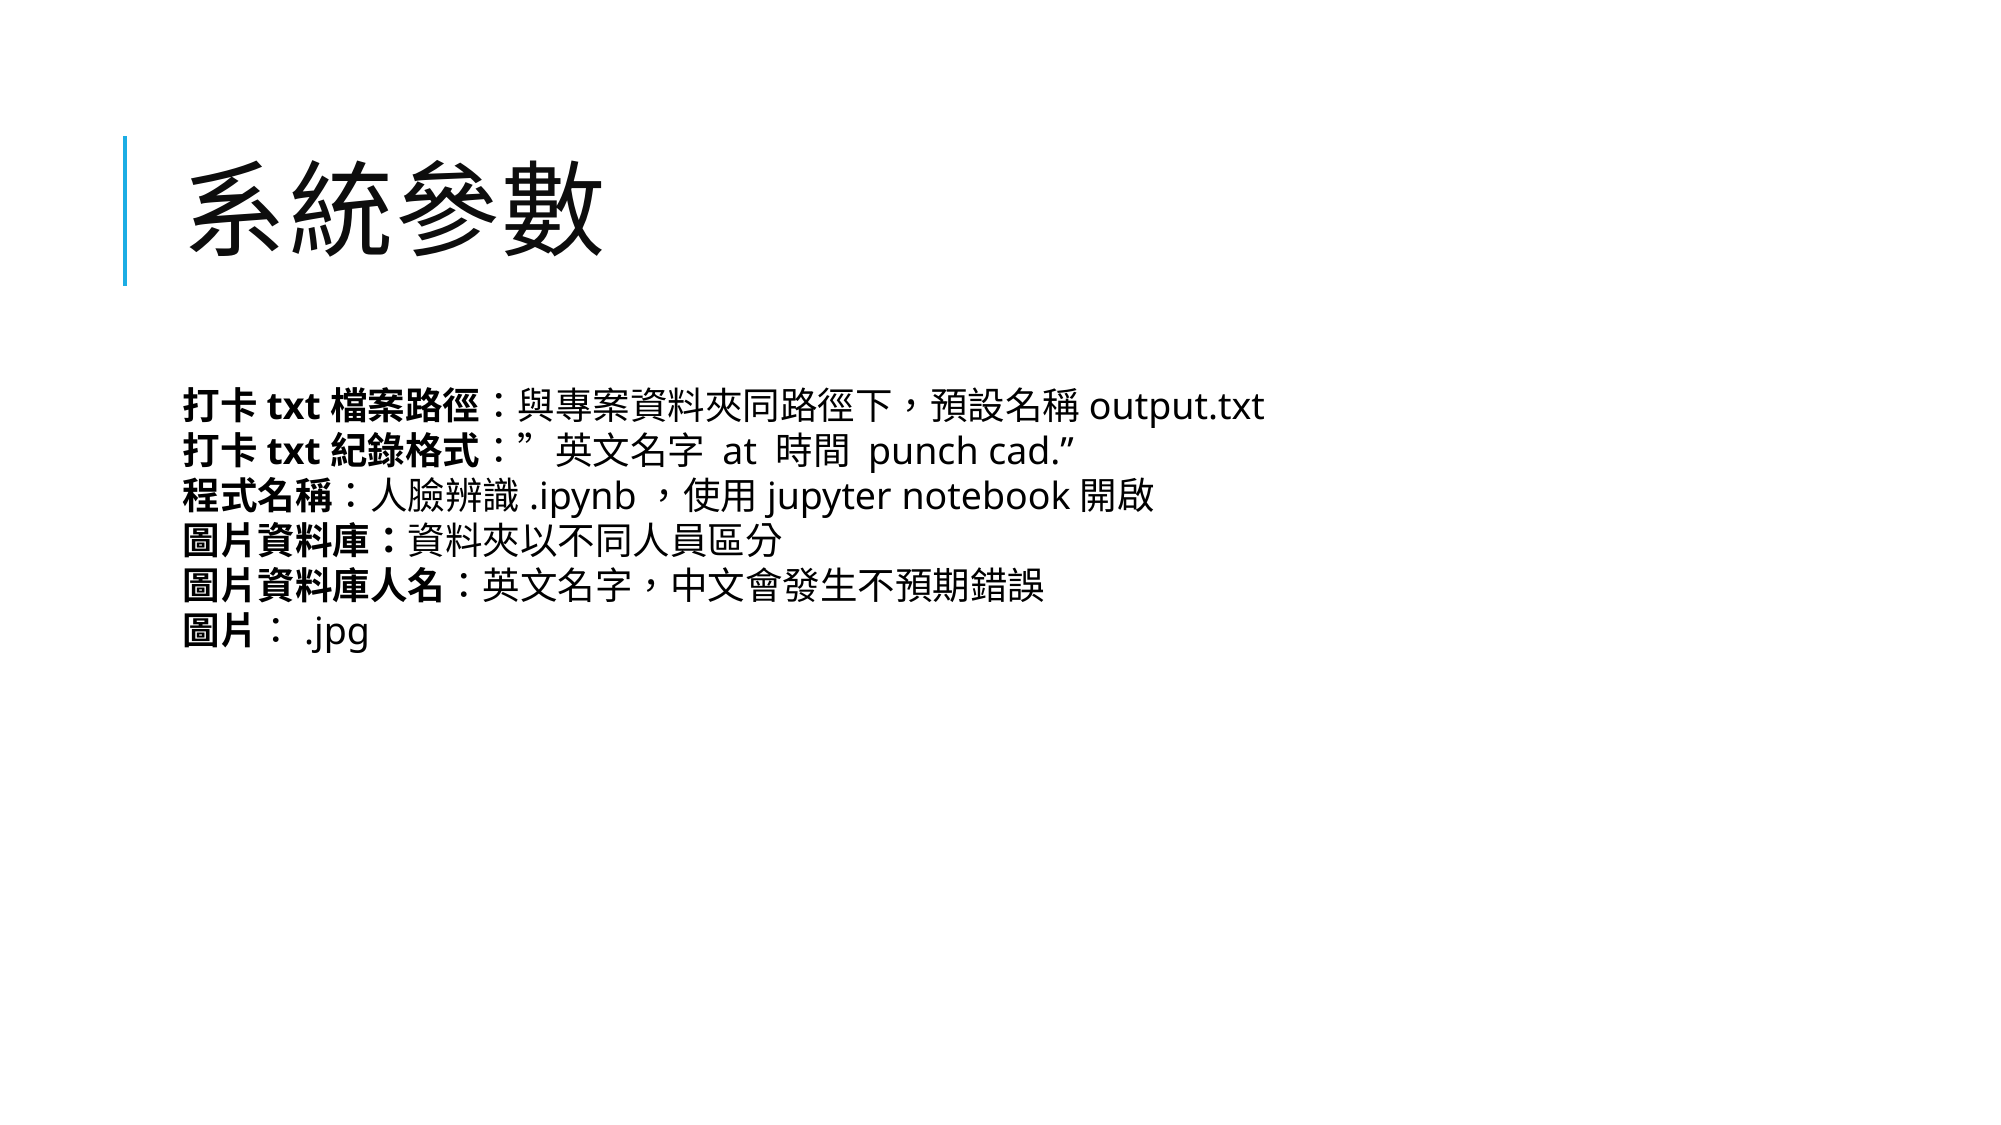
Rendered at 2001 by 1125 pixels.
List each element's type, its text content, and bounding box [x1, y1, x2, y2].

title 系統參數 [168, 96, 1763, 342]
text_box 打卡txt檔案路徑：與專案資料夾同路徑下，預設名稱output.txt 打卡txt紀錄格式：”英文名字 at 時間 punch cad.” 程式名稱：人臉辨識.ipynb，使用jupyter notebook開啟 圖片資料庫：資料夾以不同人員區分 圖片資料庫人名：英文名字，中文會發生不預期錯誤 圖片：.jpg [167, 374, 1763, 840]
